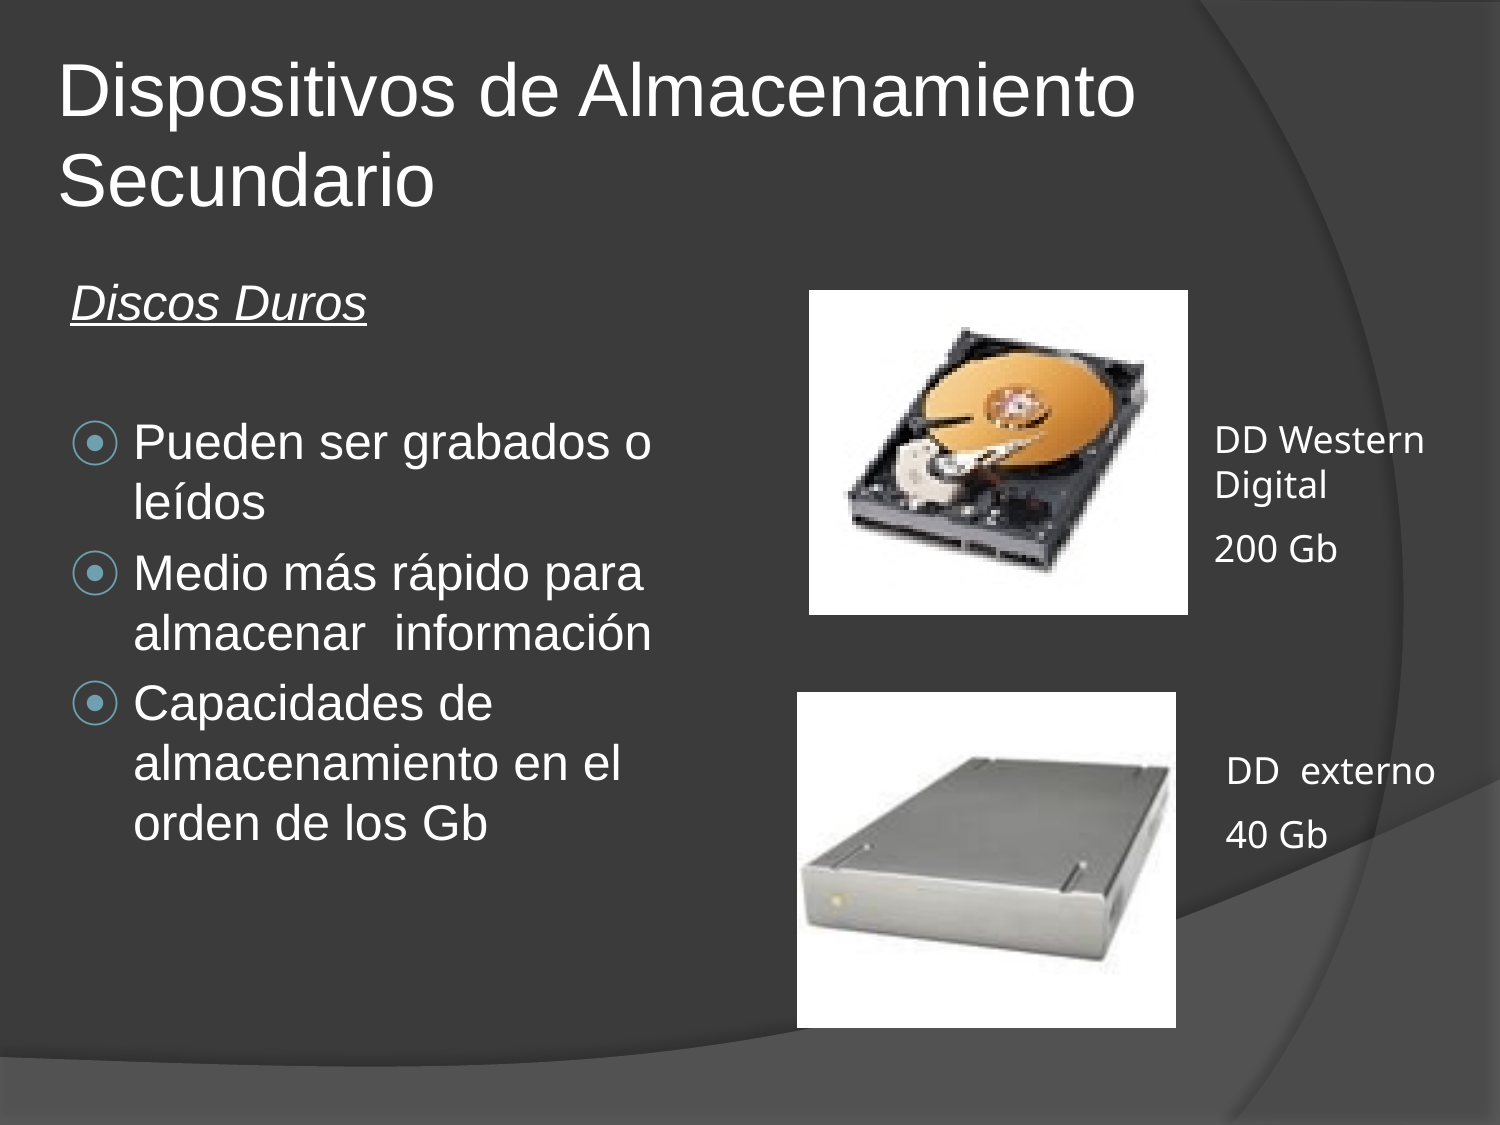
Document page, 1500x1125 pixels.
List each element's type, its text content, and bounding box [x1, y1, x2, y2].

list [796, 692, 1176, 1028]
text_box DD externo 40 Gb [1210, 739, 1459, 868]
text_box DD Western Digital 200 Gb [1198, 408, 1447, 582]
list Discos Duros Pueden ser grabados o leídos Medio más rápido para almacenar información Capacidades de almacenamiento en el orden de los Gb [49, 262, 738, 1001]
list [808, 290, 1188, 615]
title Dispositivos de Almacenamiento Secundario [49, 37, 1451, 225]
